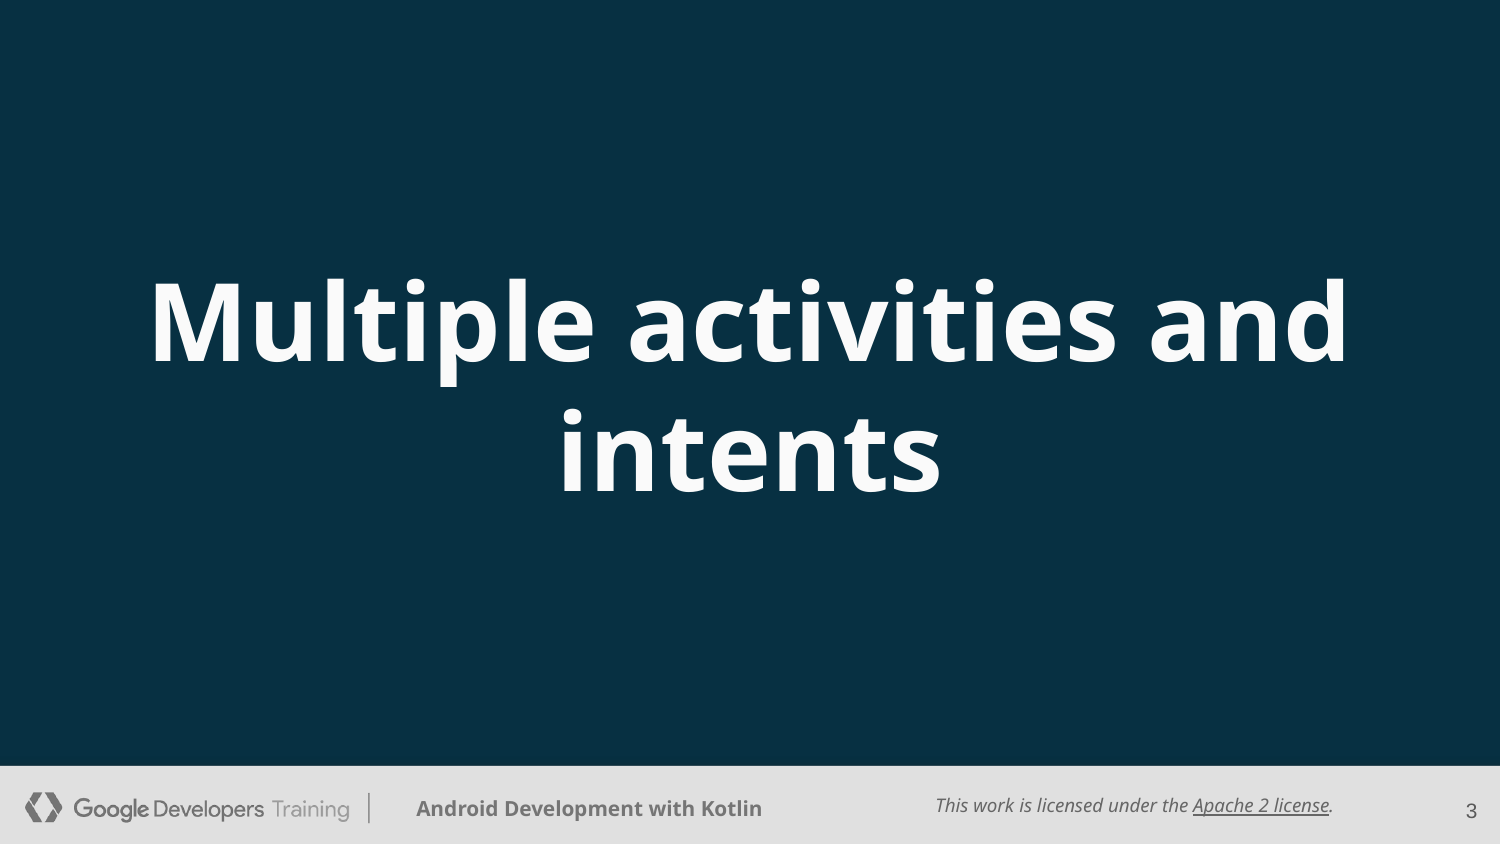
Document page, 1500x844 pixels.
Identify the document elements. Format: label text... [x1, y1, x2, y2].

picture [0, 0, 1500, 844]
slide_number 3 [1402, 777, 1493, 842]
text_box Multiple activities and intents [51, 0, 1449, 766]
